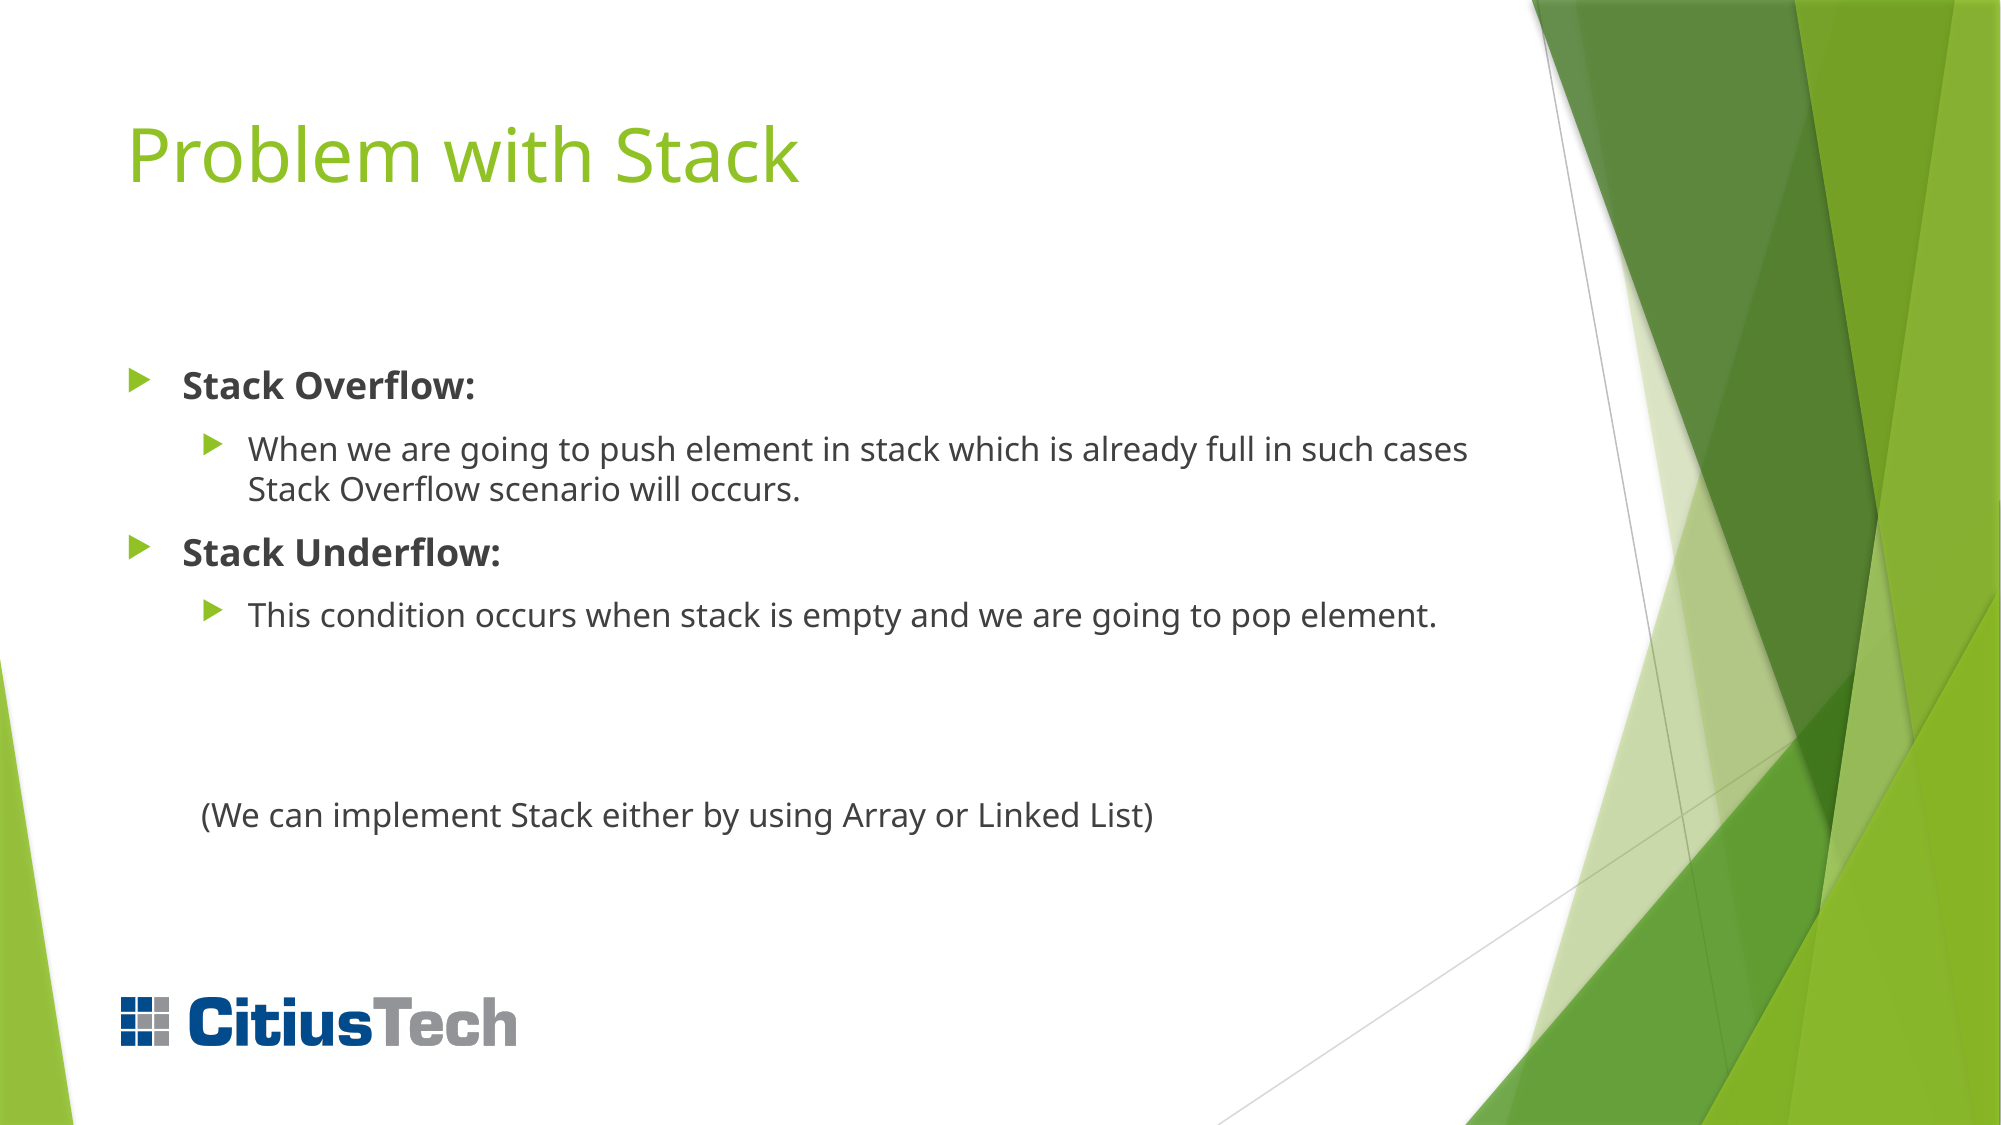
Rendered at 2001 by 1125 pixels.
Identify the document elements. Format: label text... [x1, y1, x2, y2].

picture [121, 997, 516, 1046]
title Problem with Stack [111, 99, 1522, 317]
list Stack Overflow: When we are going to push element in stack which is already full in such cases Stack Overflow scenario will occurs. Stack Underflow: This condition occurs when stack is empty and we are going to pop element. (We can implement Stack either by using Array or Linked List) [111, 354, 1522, 910]
